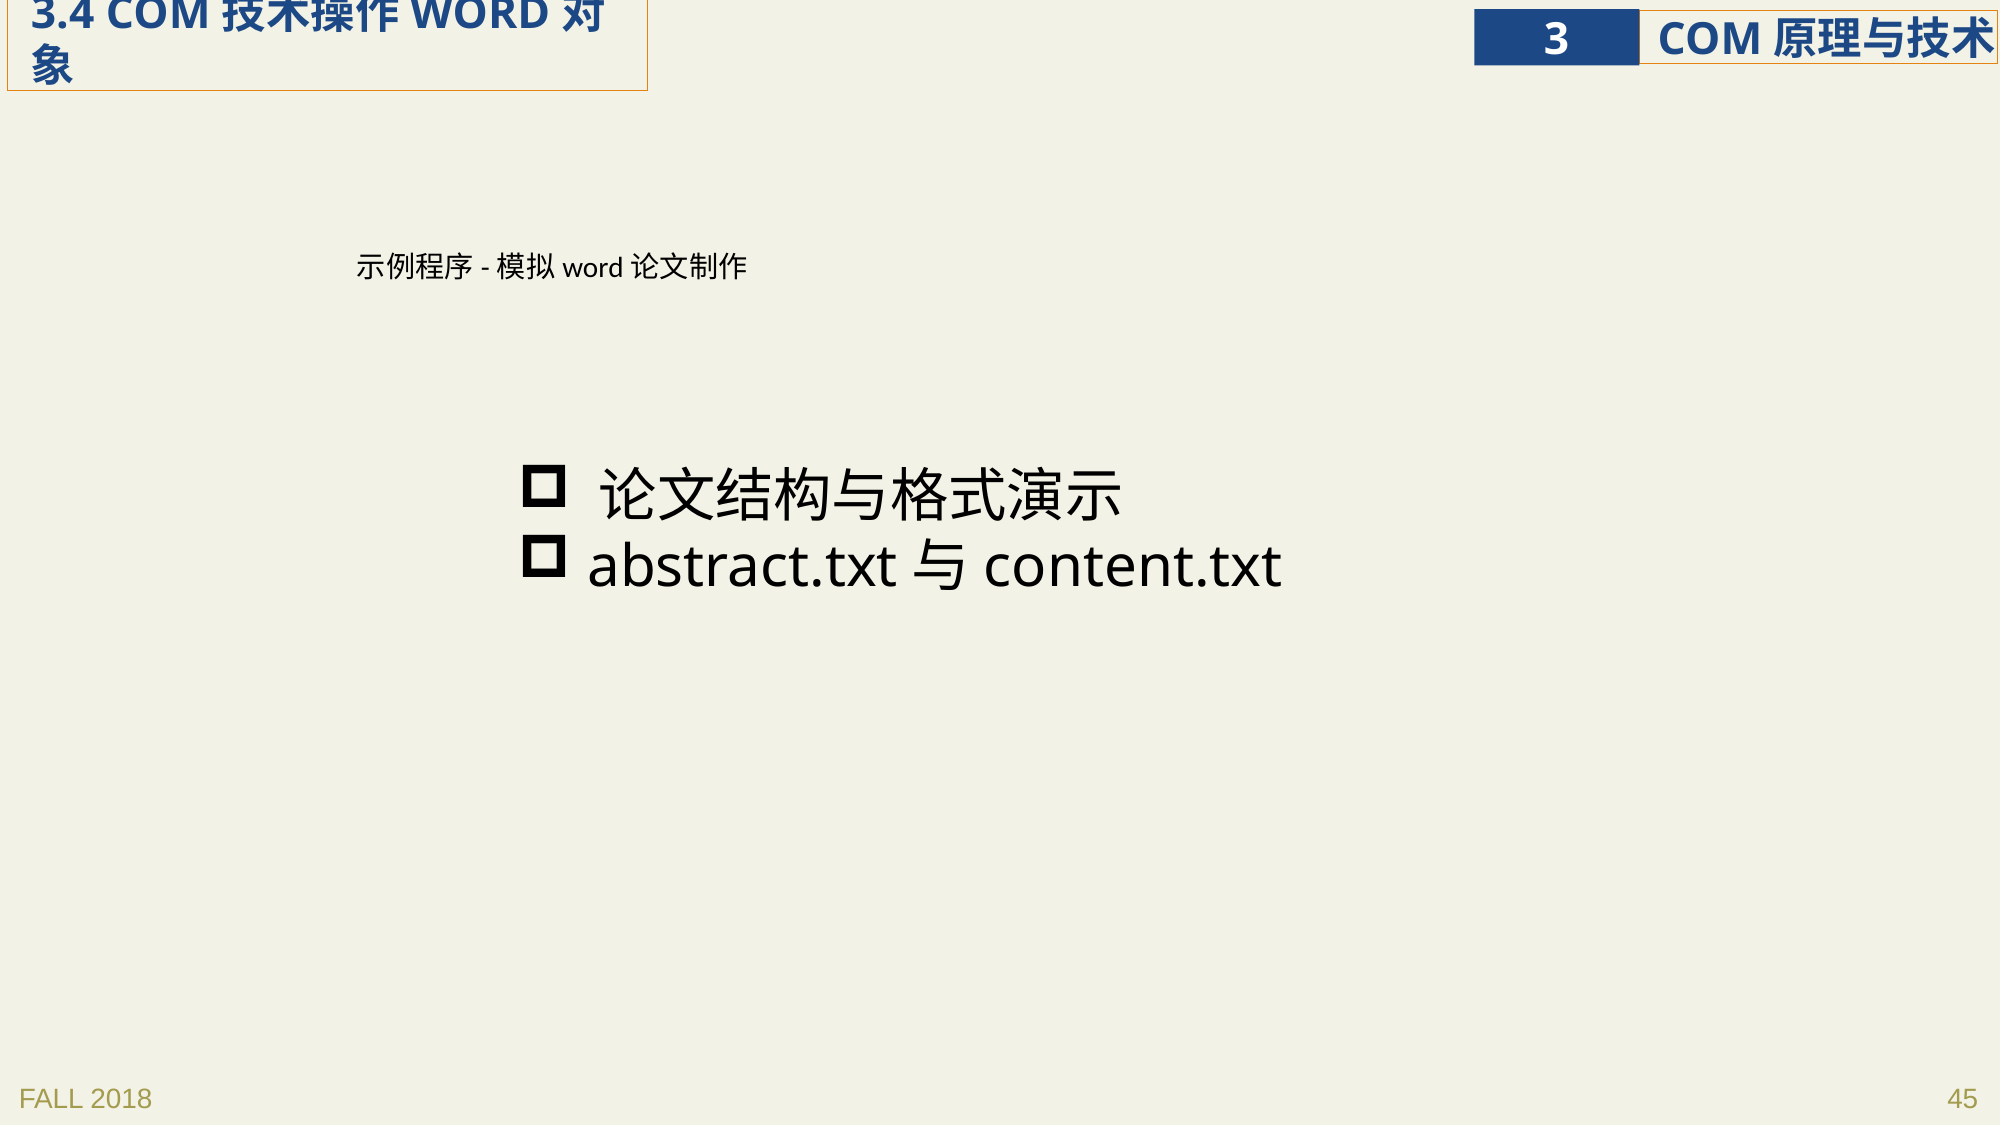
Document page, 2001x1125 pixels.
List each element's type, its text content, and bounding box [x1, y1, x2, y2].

title 示例程序-模拟word论文制作 [345, 206, 1772, 325]
list 论文结构与格式演示 abstract.txt与content.txt [489, 452, 1628, 731]
